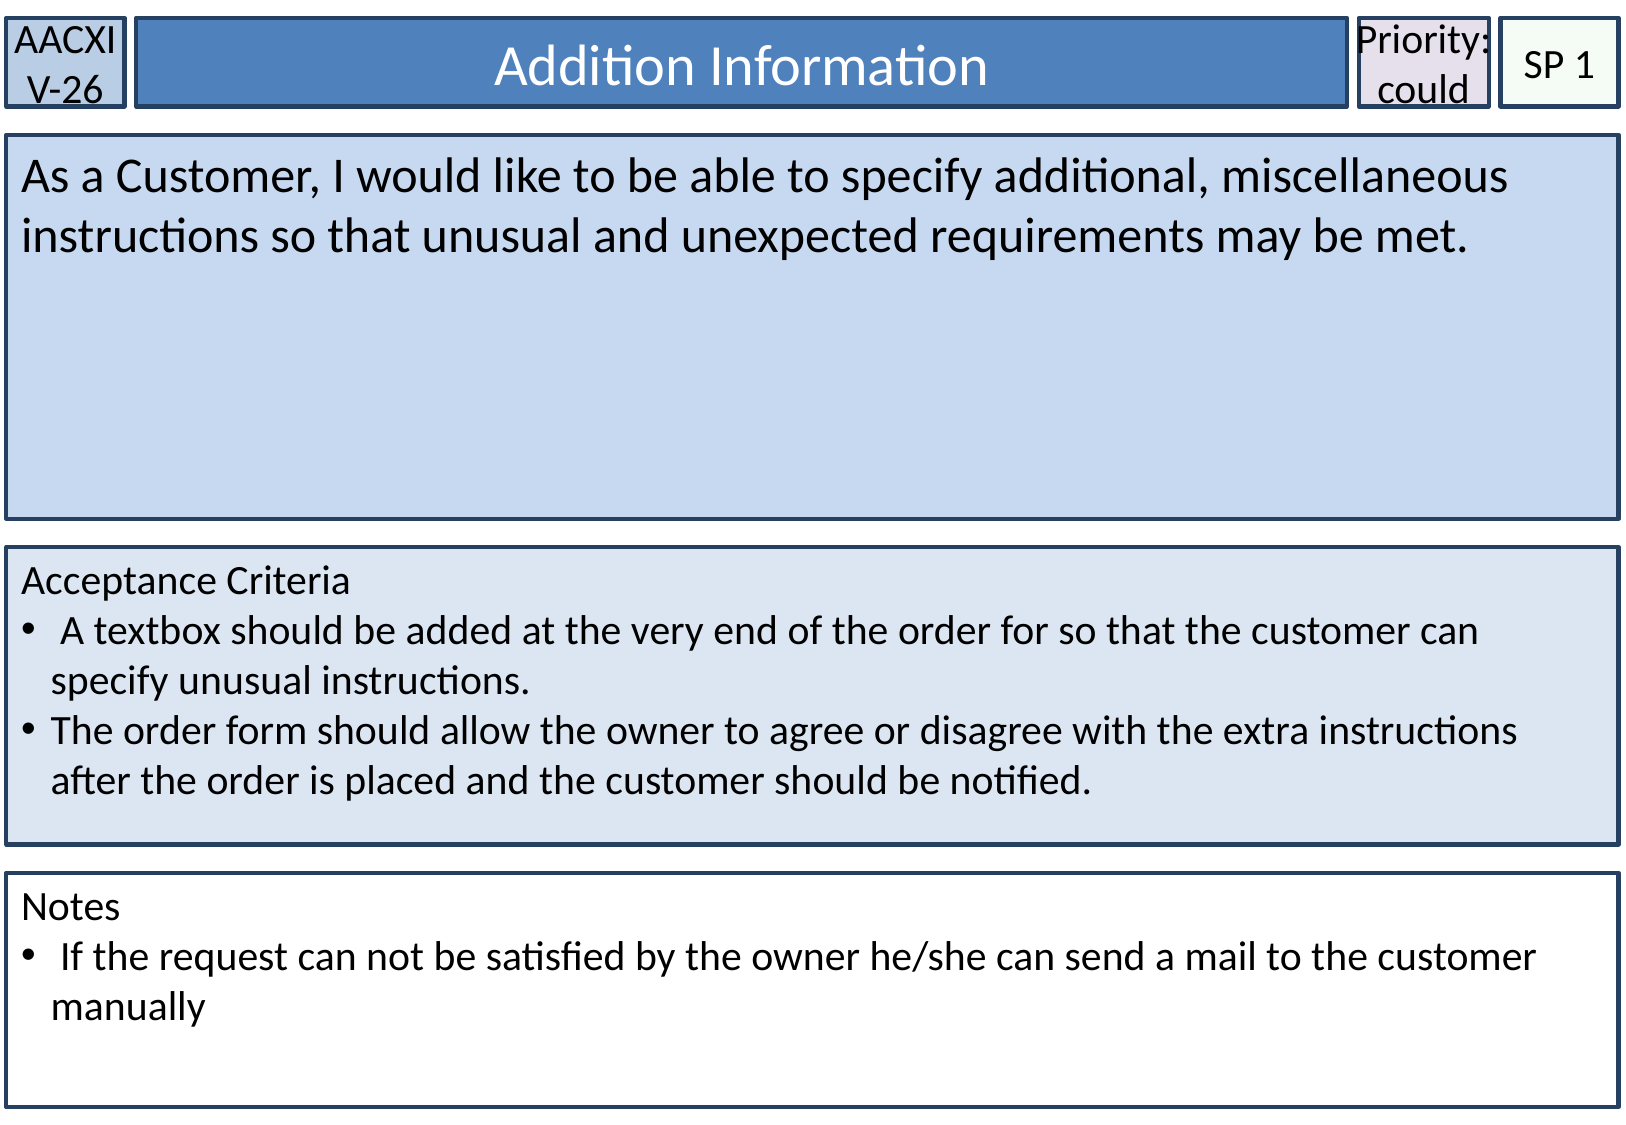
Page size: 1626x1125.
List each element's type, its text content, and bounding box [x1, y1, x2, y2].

text_box Addition Information [134, 16, 1349, 109]
text_box Notes If the request can not be satisfied by the owner he/she can send a mail to the customer manually [4, 871, 1621, 1109]
text_box As a Customer, I would like to be able to specify additional, miscellaneous instructions so that unusual and unexpected requirements may be met. [4, 133, 1621, 521]
text_box AACXIV-26 [4, 16, 127, 109]
text_box Priority: could [1357, 16, 1491, 109]
text_box Acceptance Criteria A textbox should be added at the very end of the order for so that the customer can specify unusual instructions. The order form should allow the owner to agree or disagree with the extra instructions after the order is placed and the customer should be notified. [4, 545, 1621, 847]
text_box SP 1 [1498, 16, 1621, 109]
